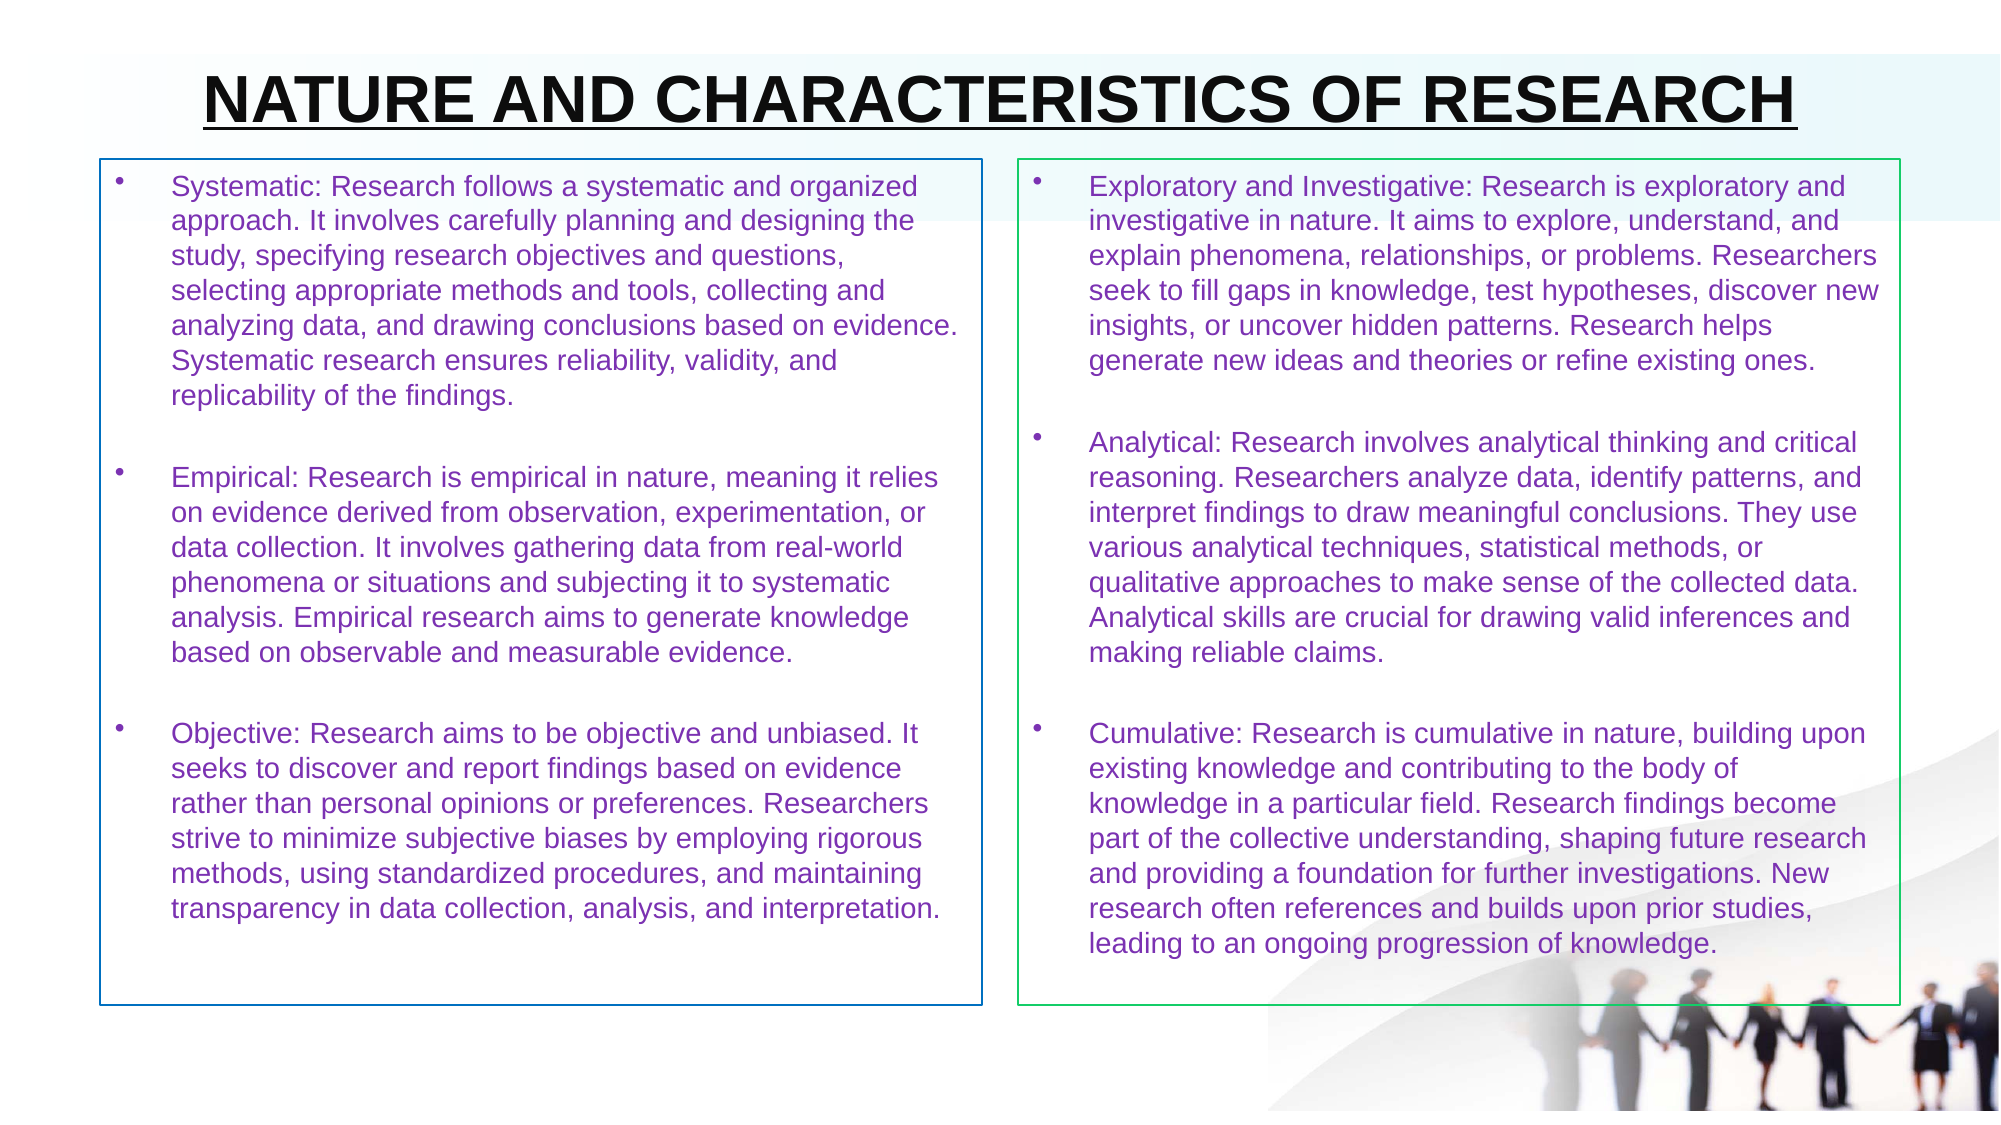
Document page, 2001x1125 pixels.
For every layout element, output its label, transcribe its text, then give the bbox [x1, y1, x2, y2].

picture [1268, 728, 1999, 1111]
list Exploratory and Investigative: Research is exploratory and investigative in nature. It aims to explore, understand, and explain phenomena, relationships, or problems. Researchers seek to fill gaps in knowledge, test hypotheses, discover new insights, or uncover hidden patterns. Research helps generate new ideas and theories or refine existing ones. Analytical: Research involves analytical thinking and critical reasoning. Researchers analyze data, identify patterns, and interpret findings to draw meaningful conclusions. They use various analytical techniques, statistical methods, or qualitative approaches to make sense of the collected data. Analytical skills are crucial for drawing valid inferences and making reliable claims. Cumulative: Research is cumulative in nature, building upon existing knowledge and contributing to the body of knowledge in a particular field. Research findings become part of the collective understanding, shaping future research and providing a foundation for further investigations. New research often references and builds upon prior studies, leading to an ongoing progression of knowledge. [1017, 159, 1901, 1006]
title NATURE AND CHARACTERISTICS OF RESEARCH [99, 22, 1901, 160]
list Systematic: Research follows a systematic and organized approach. It involves carefully planning and designing the study, specifying research objectives and questions, selecting appropriate methods and tools, collecting and analyzing data, and drawing conclusions based on evidence. Systematic research ensures reliability, validity, and replicability of the findings. Empirical: Research is empirical in nature, meaning it relies on evidence derived from observation, experimentation, or data collection. It involves gathering data from real-world phenomena or situations and subjecting it to systematic analysis. Empirical research aims to generate knowledge based on observable and measurable evidence. Objective: Research aims to be objective and unbiased. It seeks to discover and report findings based on evidence rather than personal opinions or preferences. Researchers strive to minimize subjective biases by employing rigorous methods, using standardized procedures, and maintaining transparency in data collection, analysis, and interpretation. [99, 159, 983, 1006]
